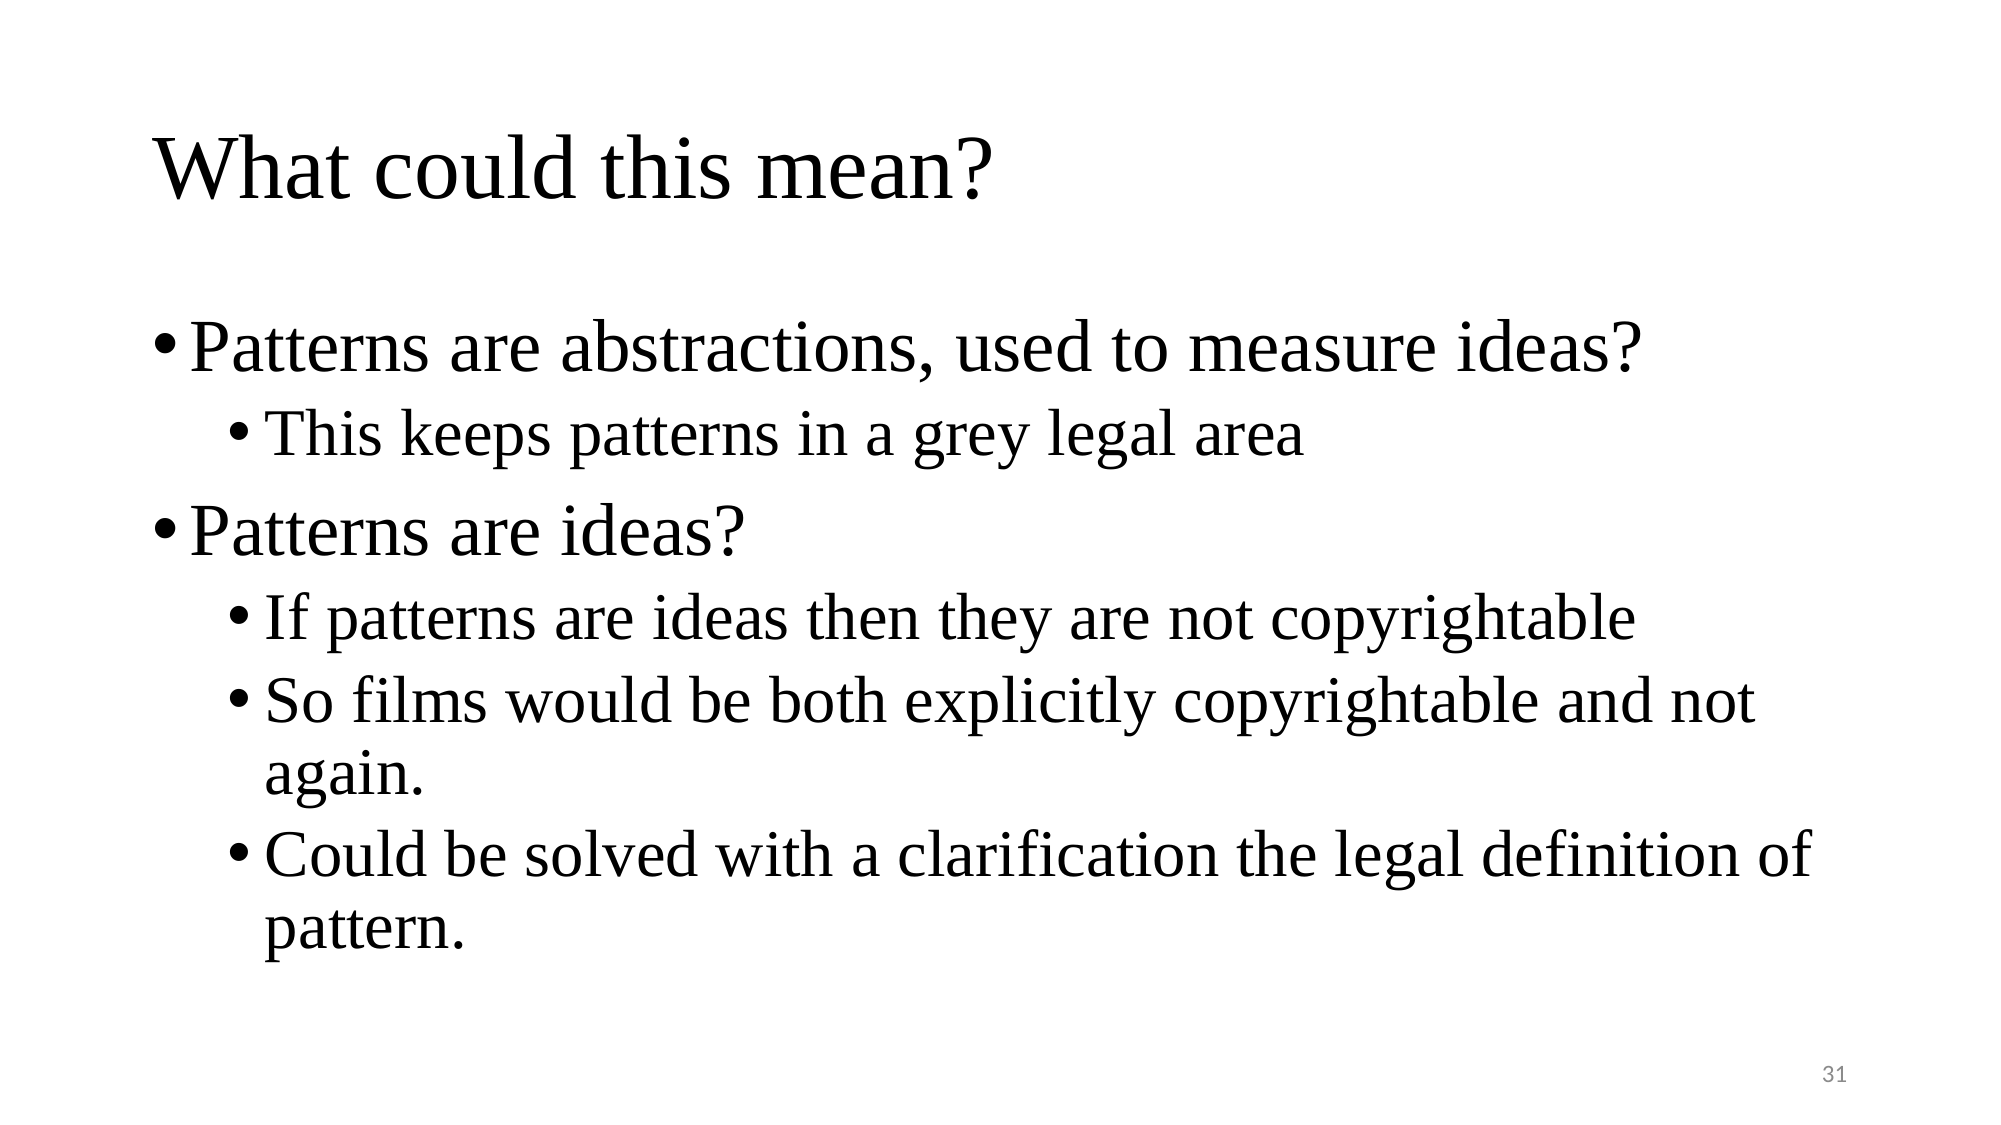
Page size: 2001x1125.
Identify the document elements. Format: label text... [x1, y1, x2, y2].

slide_number 31 [1412, 1042, 1863, 1103]
list Patterns are abstractions, used to measure ideas? This keeps patterns in a grey legal area Patterns are ideas? If patterns are ideas then they are not copyrightable So films would be both explicitly copyrightable and not again. Could be solved with a clarification the legal definition of pattern. [137, 299, 1863, 1014]
title What could this mean? [137, 59, 1863, 278]
